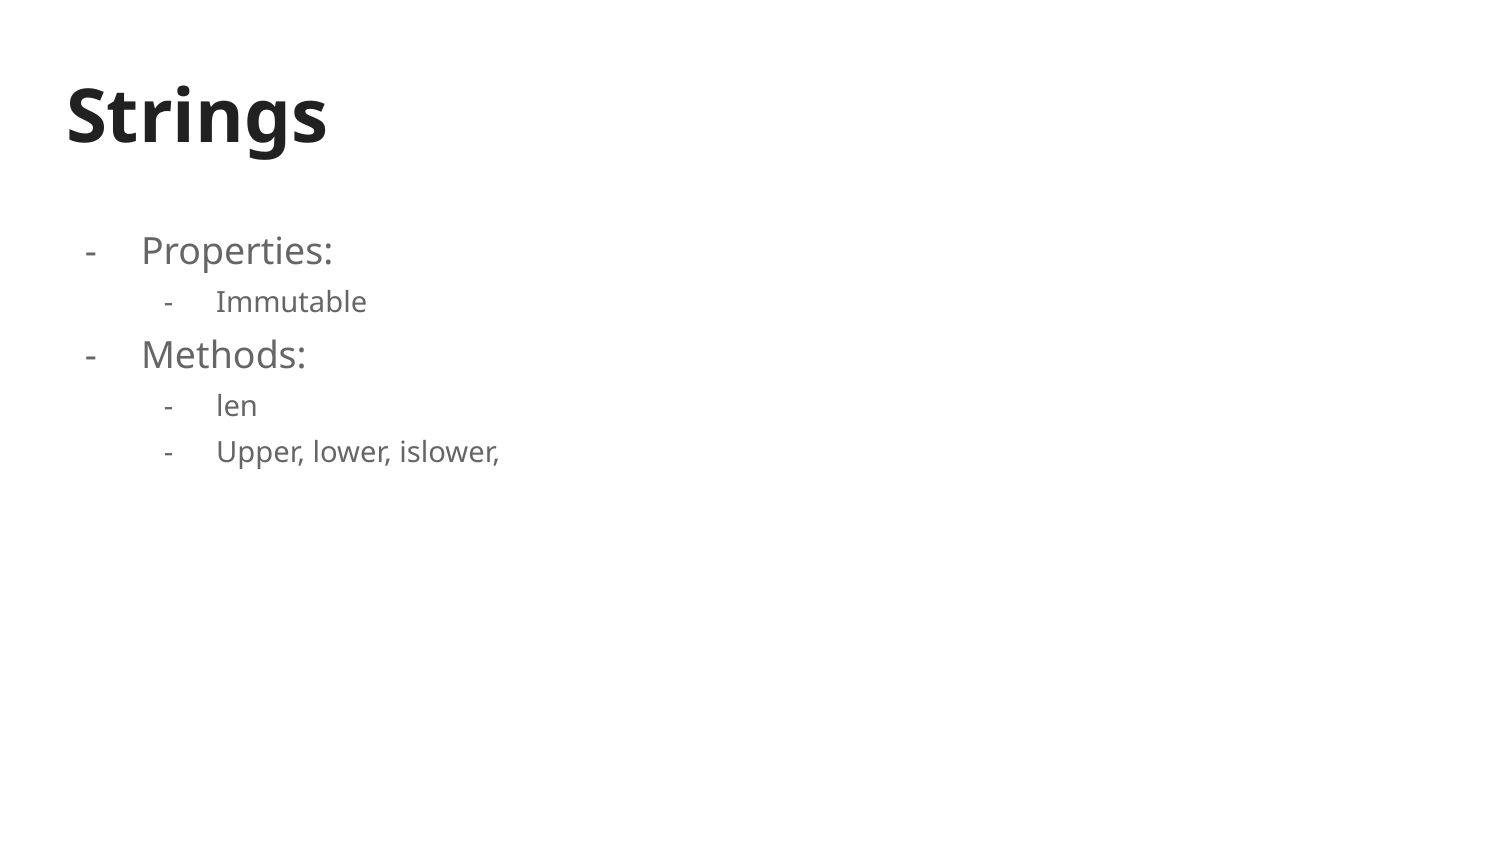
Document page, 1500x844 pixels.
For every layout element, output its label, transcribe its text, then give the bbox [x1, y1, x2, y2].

list Properties: Immutable Methods: len Upper, lower, islower, [51, 201, 1449, 750]
title Strings [51, 48, 1449, 180]
